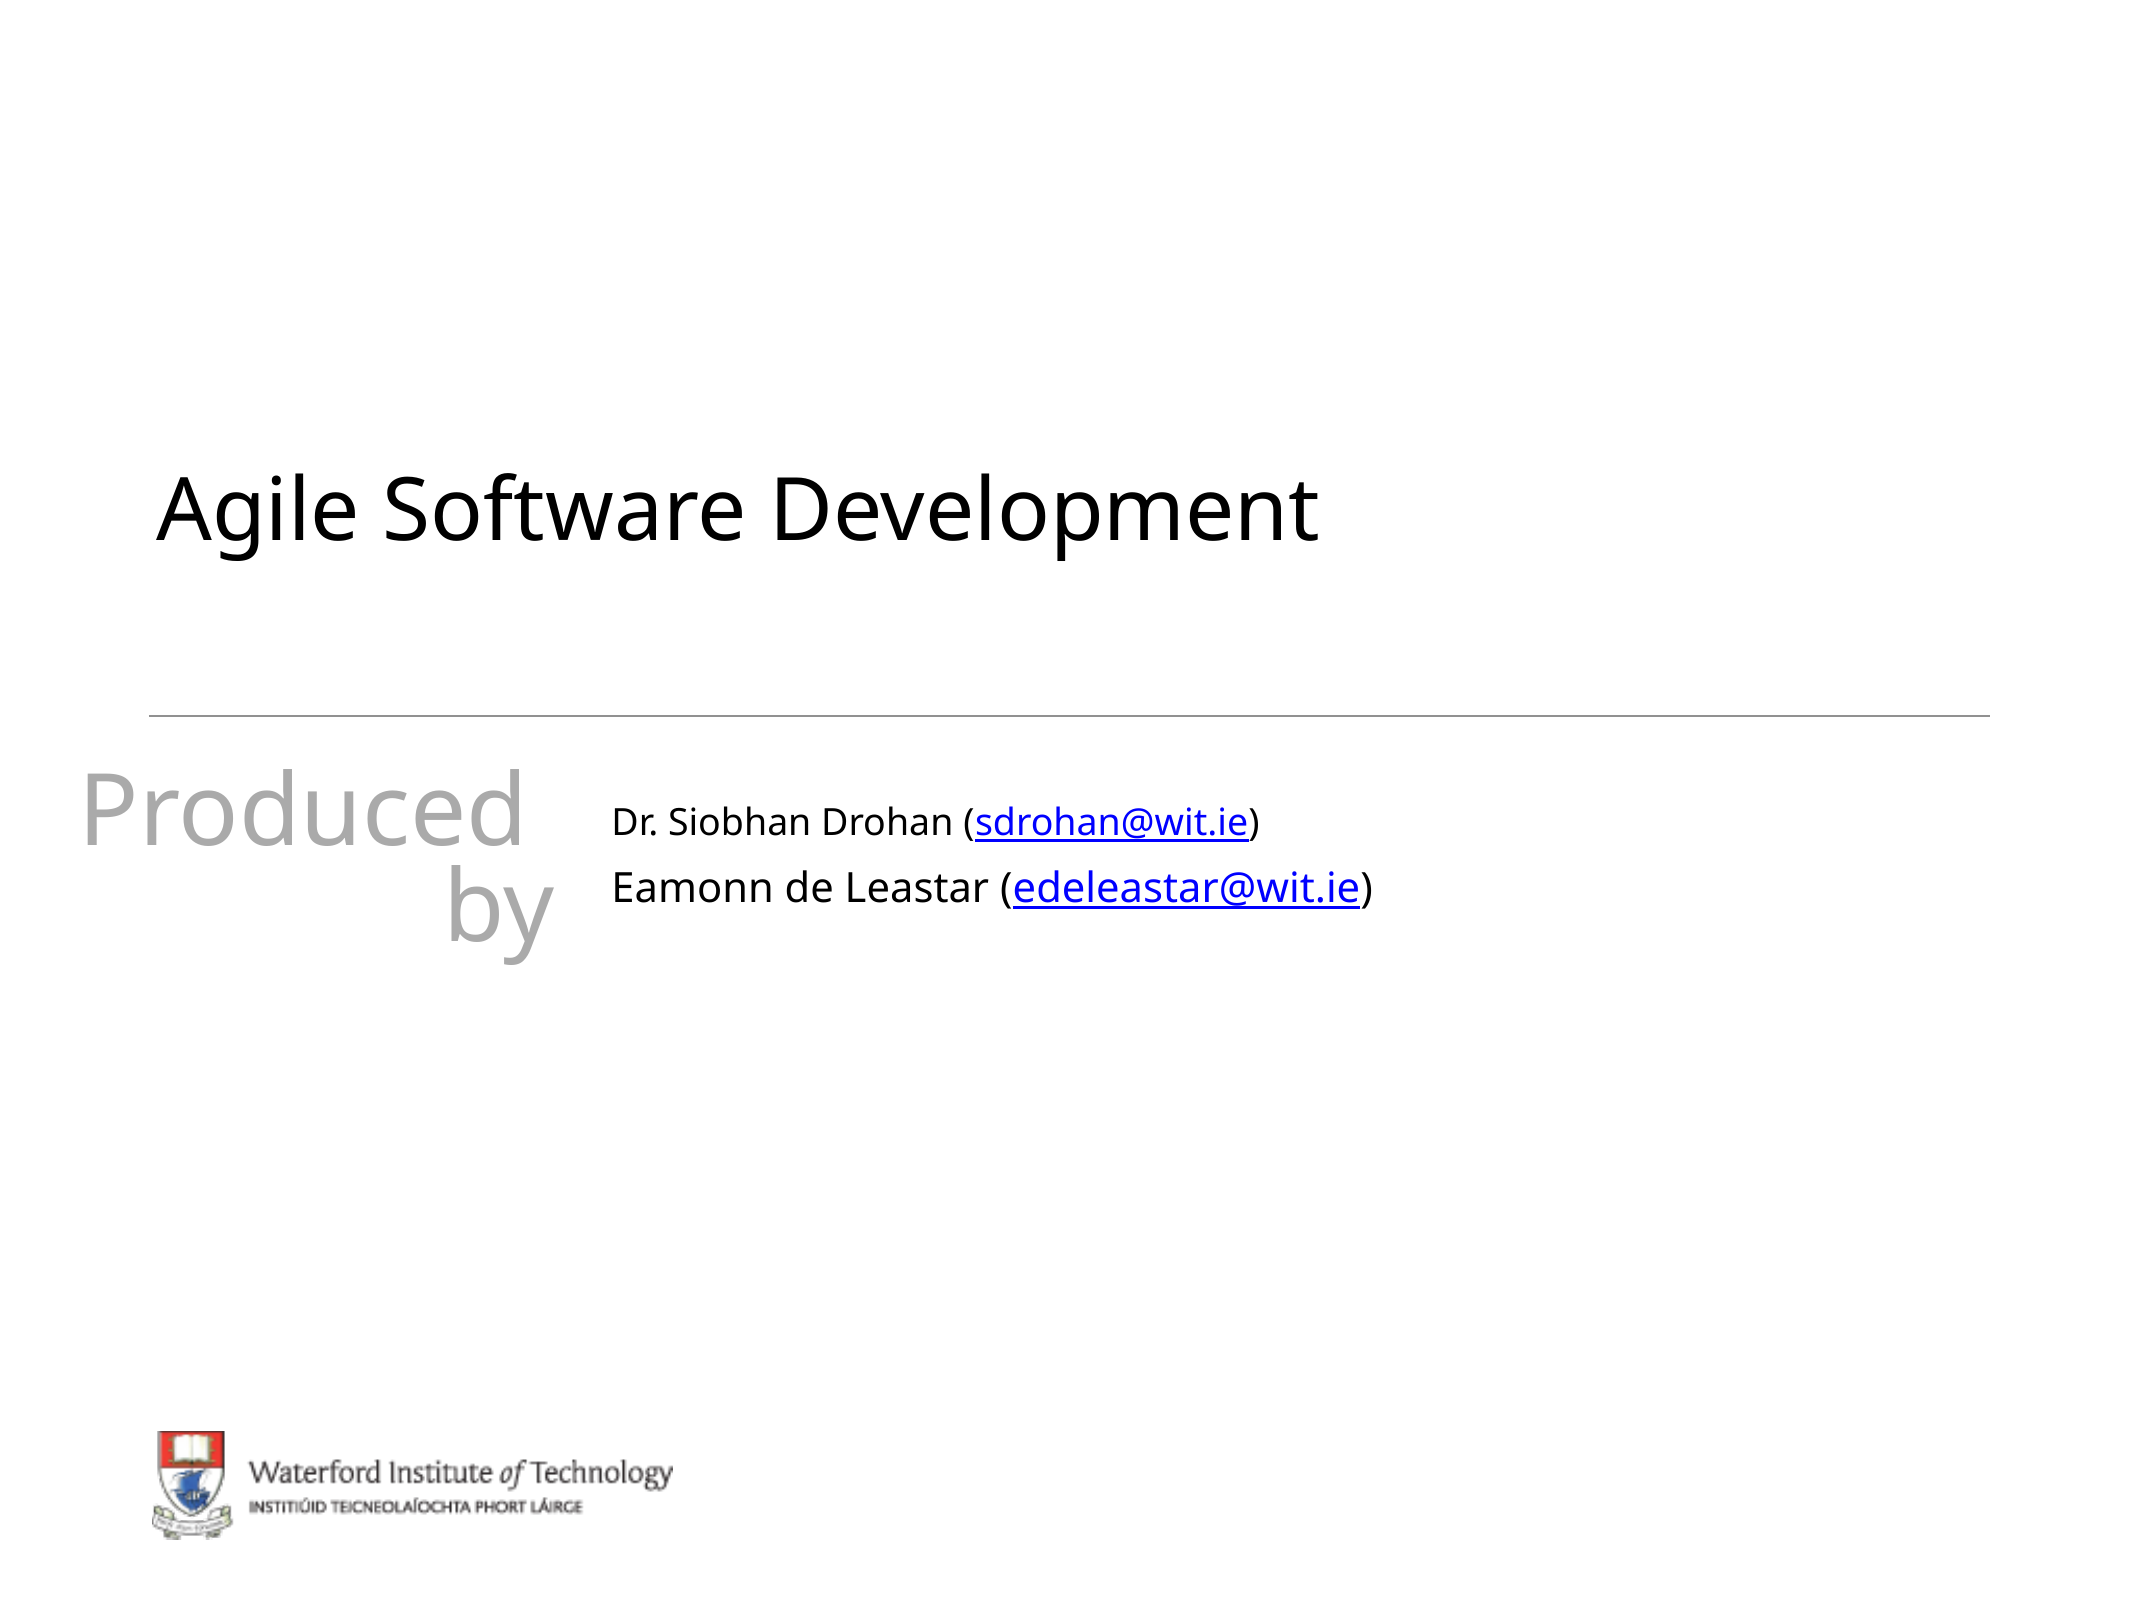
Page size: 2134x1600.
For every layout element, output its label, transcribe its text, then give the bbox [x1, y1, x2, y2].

title Agile Software Development [147, 415, 1991, 596]
picture [152, 1431, 673, 1540]
list Dr. Siobhan Drohan (sdrohan@wit.ie) Eamonn de Leastar (edeleastar@wit.ie) [610, 787, 1560, 1114]
